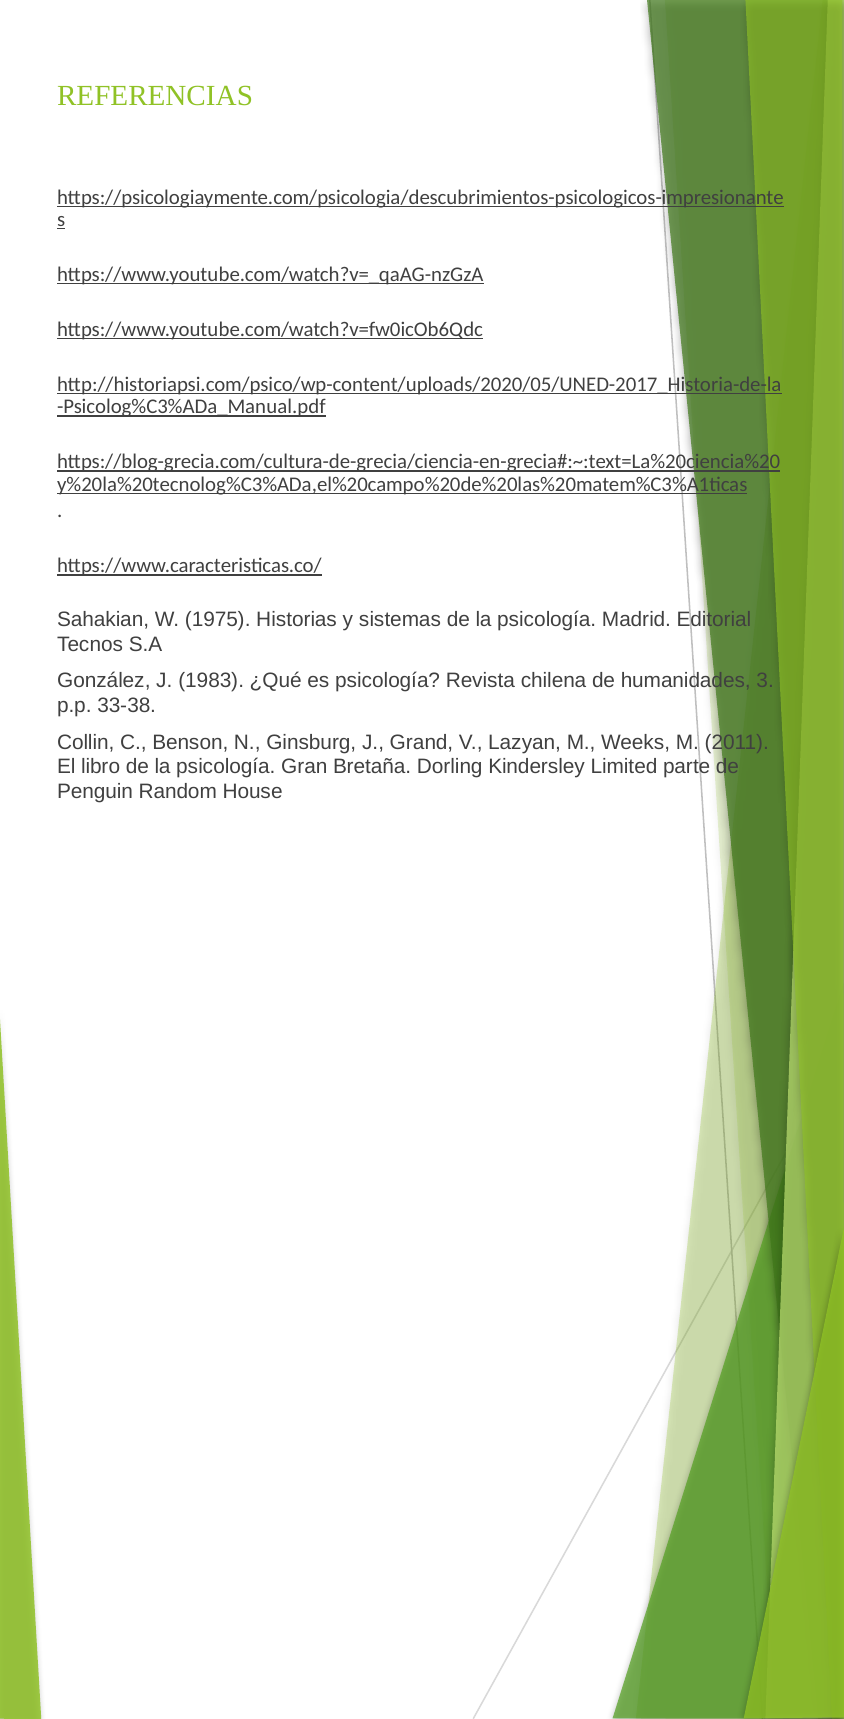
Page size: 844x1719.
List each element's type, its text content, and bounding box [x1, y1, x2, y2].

title REFERENCIAS [42, 68, 802, 163]
list https://psicologiaymente.com/psicologia/descubrimientos-psicologicos-impresionantes https://www.youtube.com/watch?v=_qaAG-nzGzA https://www.youtube.com/watch?v=fw0icOb6Qdc http://historiapsi.com/psico/wp-content/uploads/2020/05/UNED-2017_Historia-de-la-Psicolog%C3%ADa_Manual.pdf https://blog-grecia.com/cultura-de-grecia/ciencia-en-grecia#:~:text=La%20ciencia%20y%20la%20tecnolog%C3%ADa,el%20campo%20de%20las%20matem%C3%A1ticas. https://www.caracteristicas.co/ Sahakian, W. (1975). Historias y sistemas de la psicología. Madrid. Editorial Tecnos S.A González, J. (1983). ¿Qué es psicología? Revista chilena de humanidades, 3. p.p. 33-38. Collin, C., Benson, N., Ginsburg, J., Grand, V., Lazyan, M., Weeks, M. (2011). El libro de la psicología. Gran Bretaña. Dorling Kindersley Limited parte de Penguin Random House [42, 174, 802, 1536]
